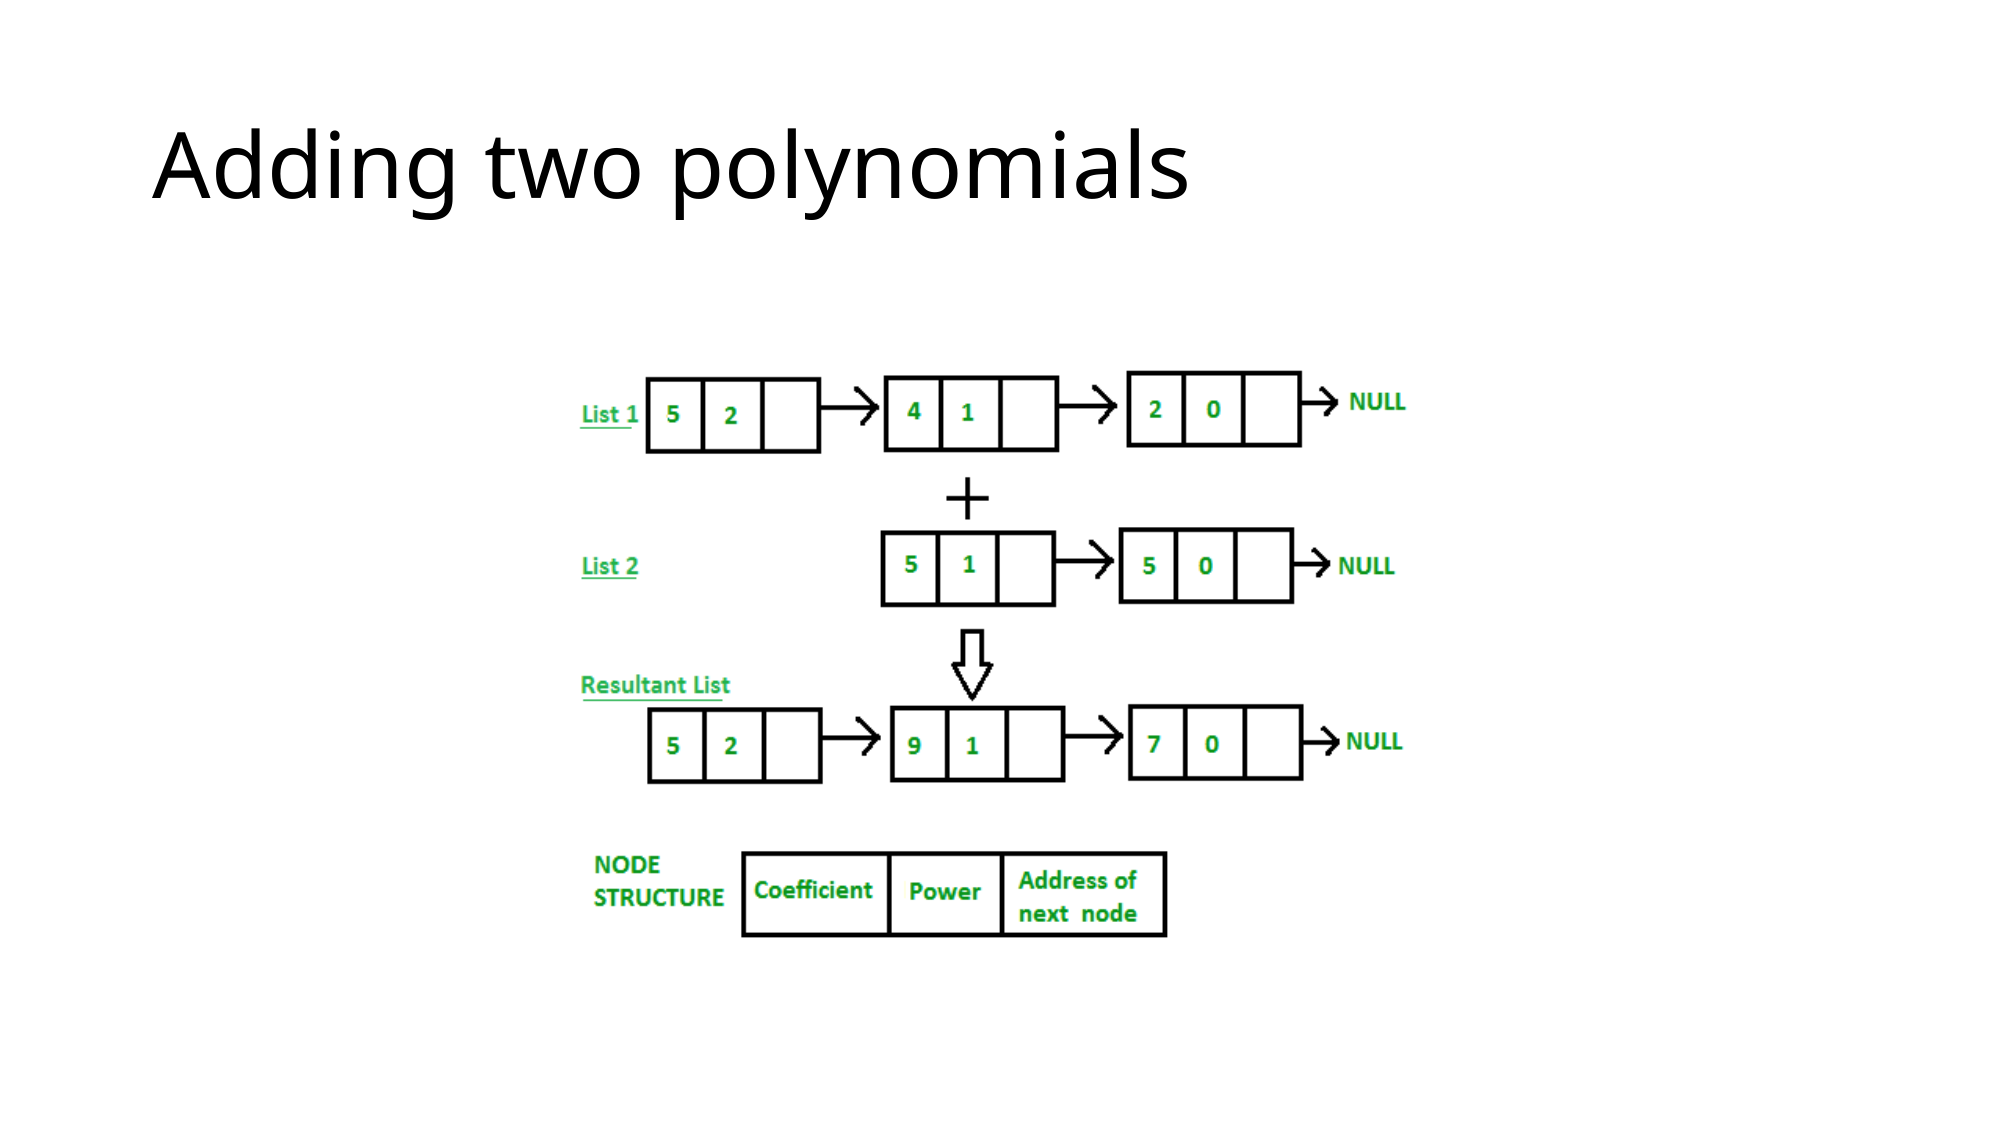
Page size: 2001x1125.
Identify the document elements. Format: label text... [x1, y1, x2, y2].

title Adding two polynomials [137, 59, 1863, 278]
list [574, 357, 1426, 947]
